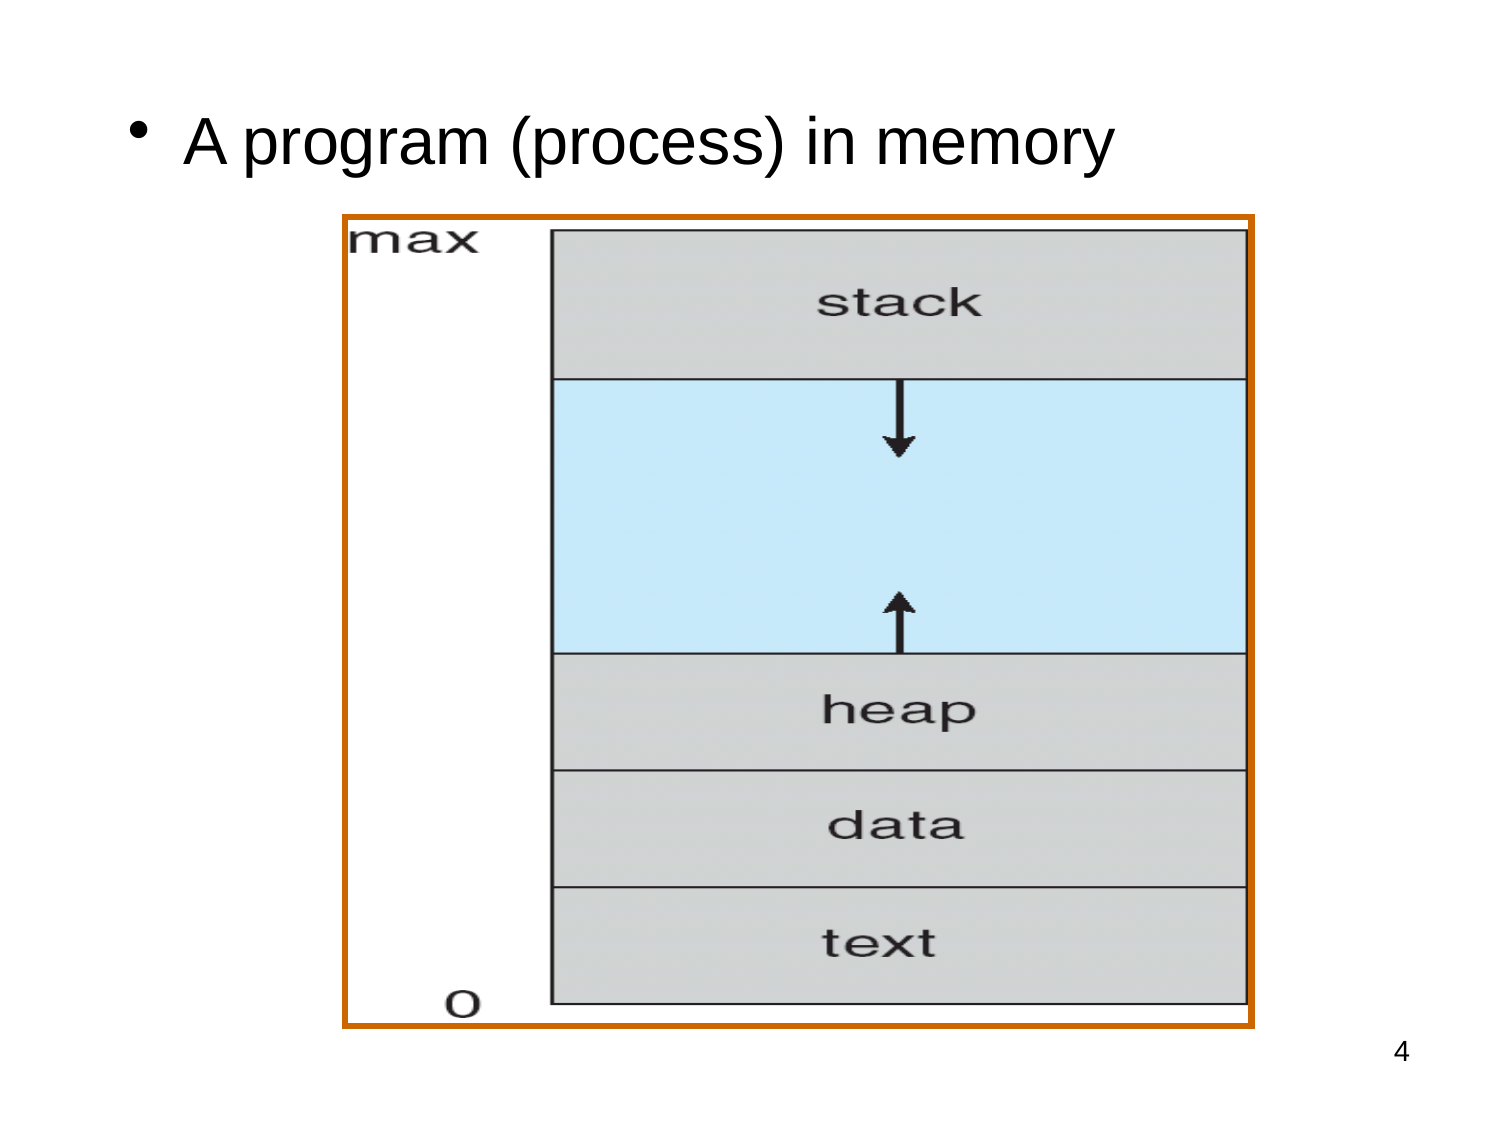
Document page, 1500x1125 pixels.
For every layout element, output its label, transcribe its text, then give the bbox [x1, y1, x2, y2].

list A program (process) in memory [112, 90, 1388, 1000]
picture [348, 219, 1249, 1024]
slide_number 4 [1074, 1024, 1425, 1103]
